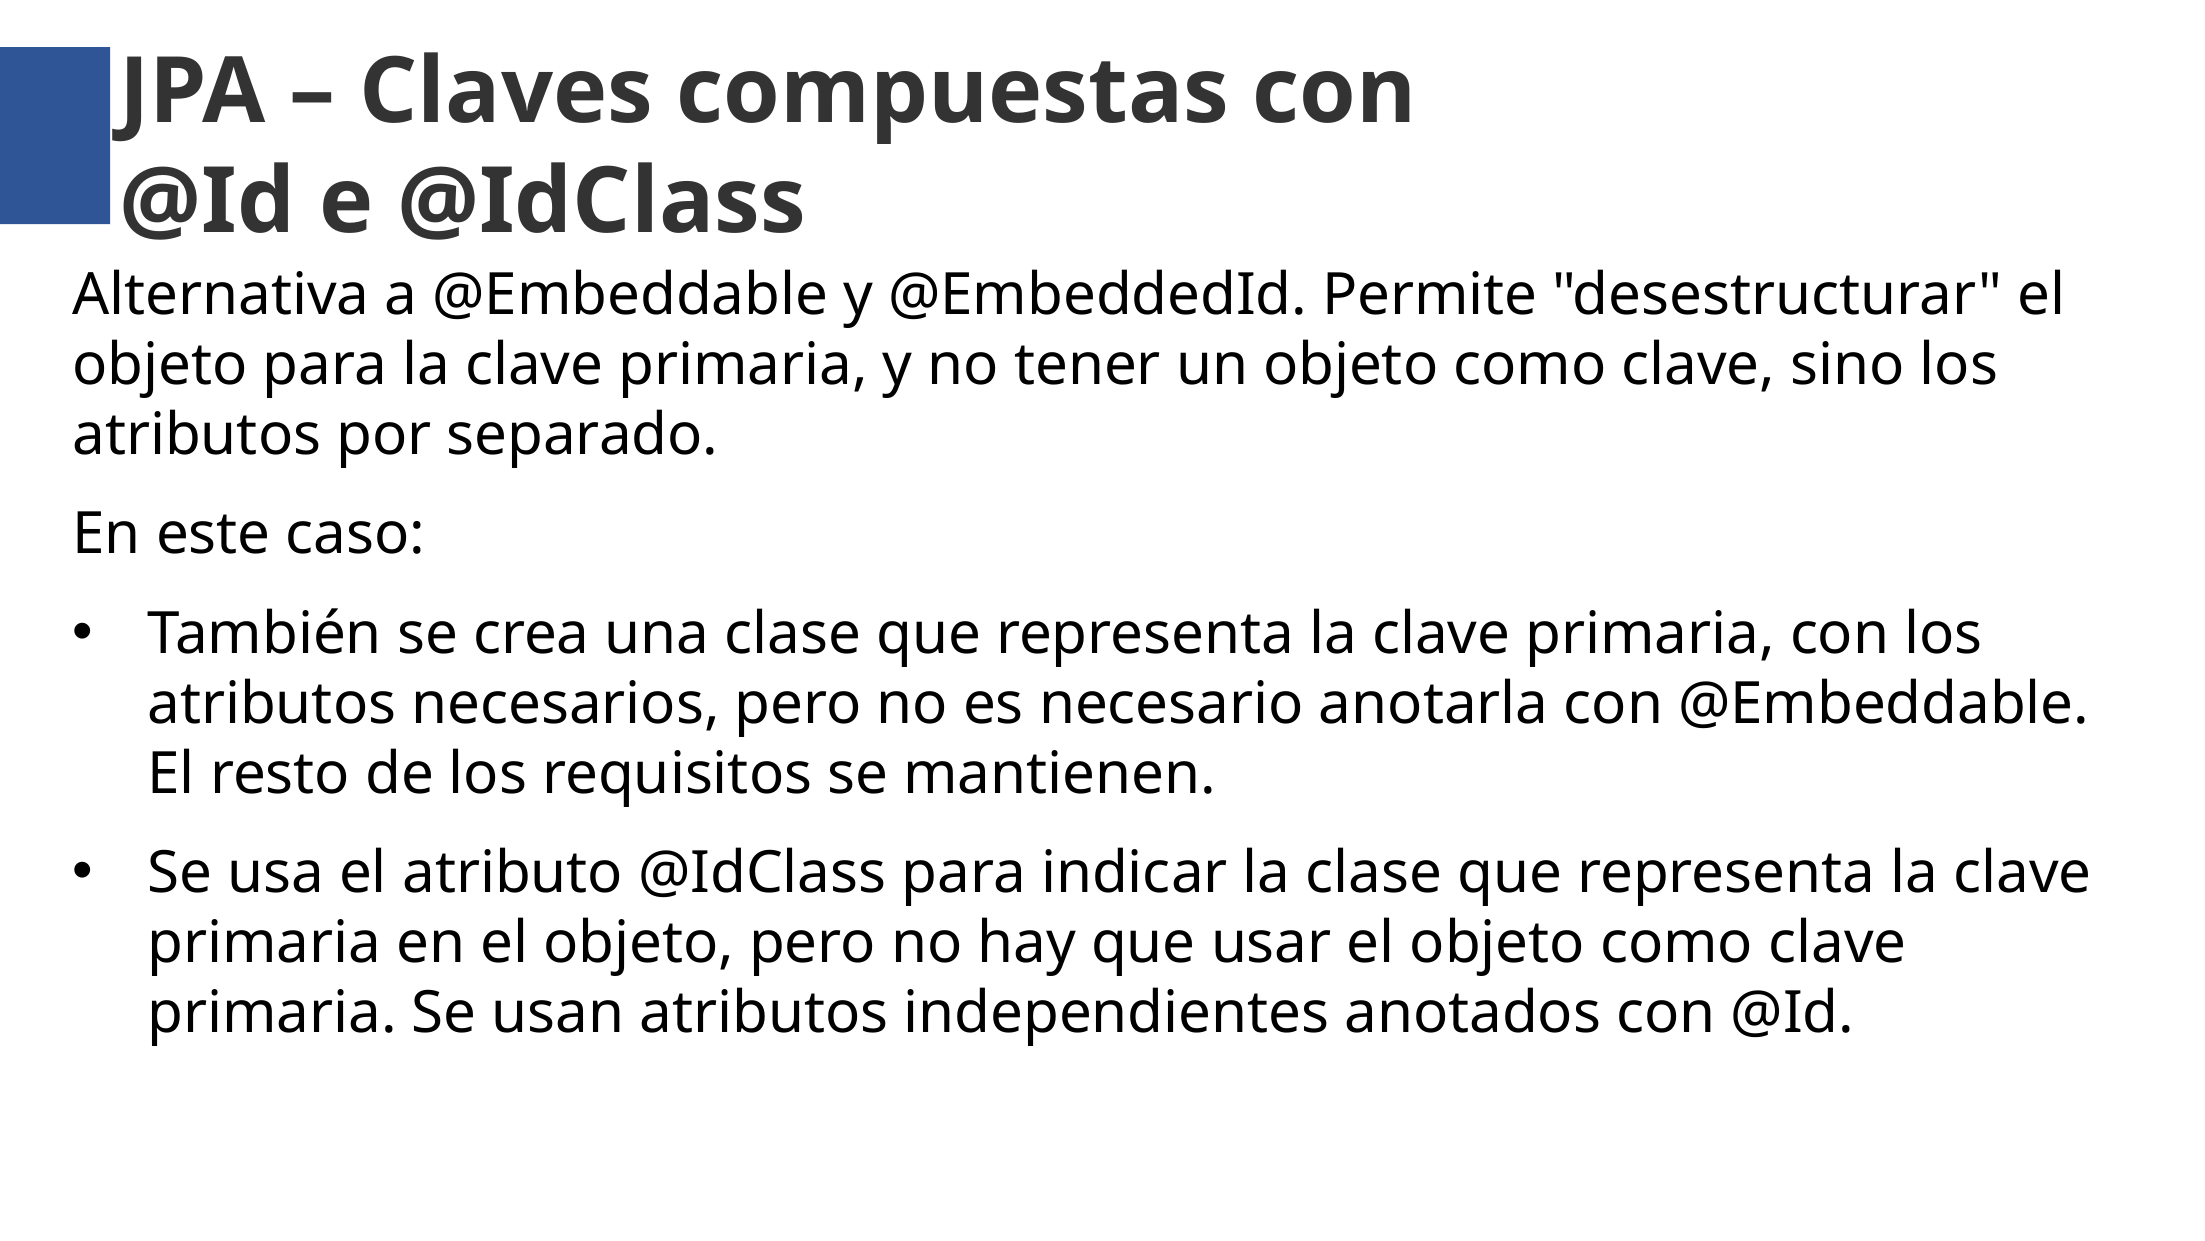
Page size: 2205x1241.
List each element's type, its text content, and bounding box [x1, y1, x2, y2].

text_box Alternativa a @Embeddable y @EmbeddedId. Permite "desestructurar" el objeto para la clave primaria, y no tener un objeto como clave, sino los atributos por separado. En este caso: También se crea una clase que representa la clave primaria, con los atributos necesarios, pero no es necesario anotarla con @Embeddable. El resto de los requisitos se mantienen. Se usa el atributo @IdClass para indicar la clase que representa la clave primaria en el objeto, pero no hay que usar el objeto como clave primaria. Se usan atributos independientes anotados con @Id. [72, 256, 2121, 1173]
text_box JPA – Claves compuestas con @Id e @IdClass [119, 24, 2121, 256]
